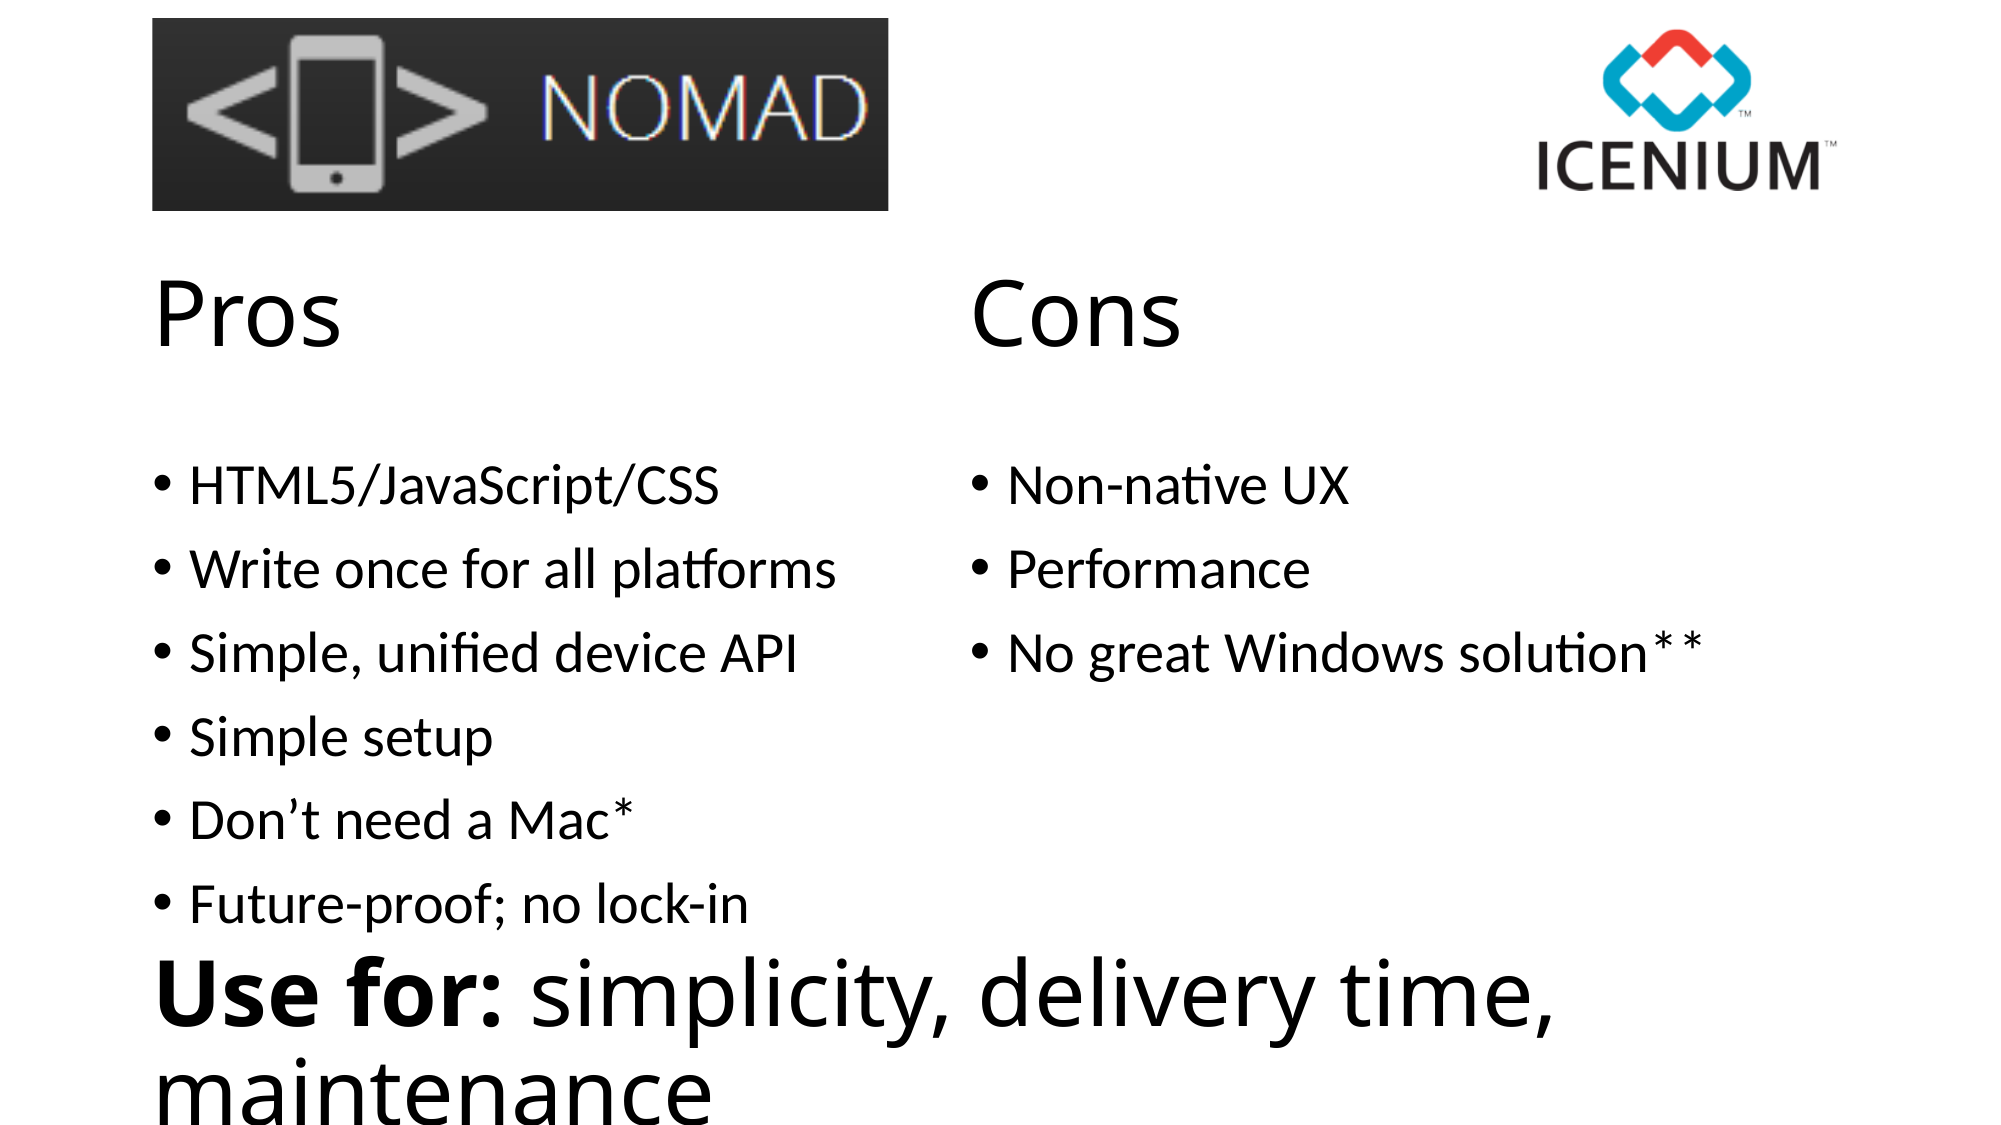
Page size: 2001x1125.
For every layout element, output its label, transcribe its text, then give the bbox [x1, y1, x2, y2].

text_box Use for: simplicity, delivery time, maintenance [137, 937, 1887, 1125]
text_box Non-native UX Performance No great Windows solution** [954, 447, 1773, 921]
text_box Cons [954, 207, 1773, 426]
title Pros [137, 207, 954, 426]
picture [1535, 26, 1840, 191]
list HTML5/JavaScript/CSS Write once for all platforms Simple, unified device API Simple setup Don’t need a Mac* Future-proof; no lock-in [137, 447, 955, 937]
picture [152, 18, 889, 211]
